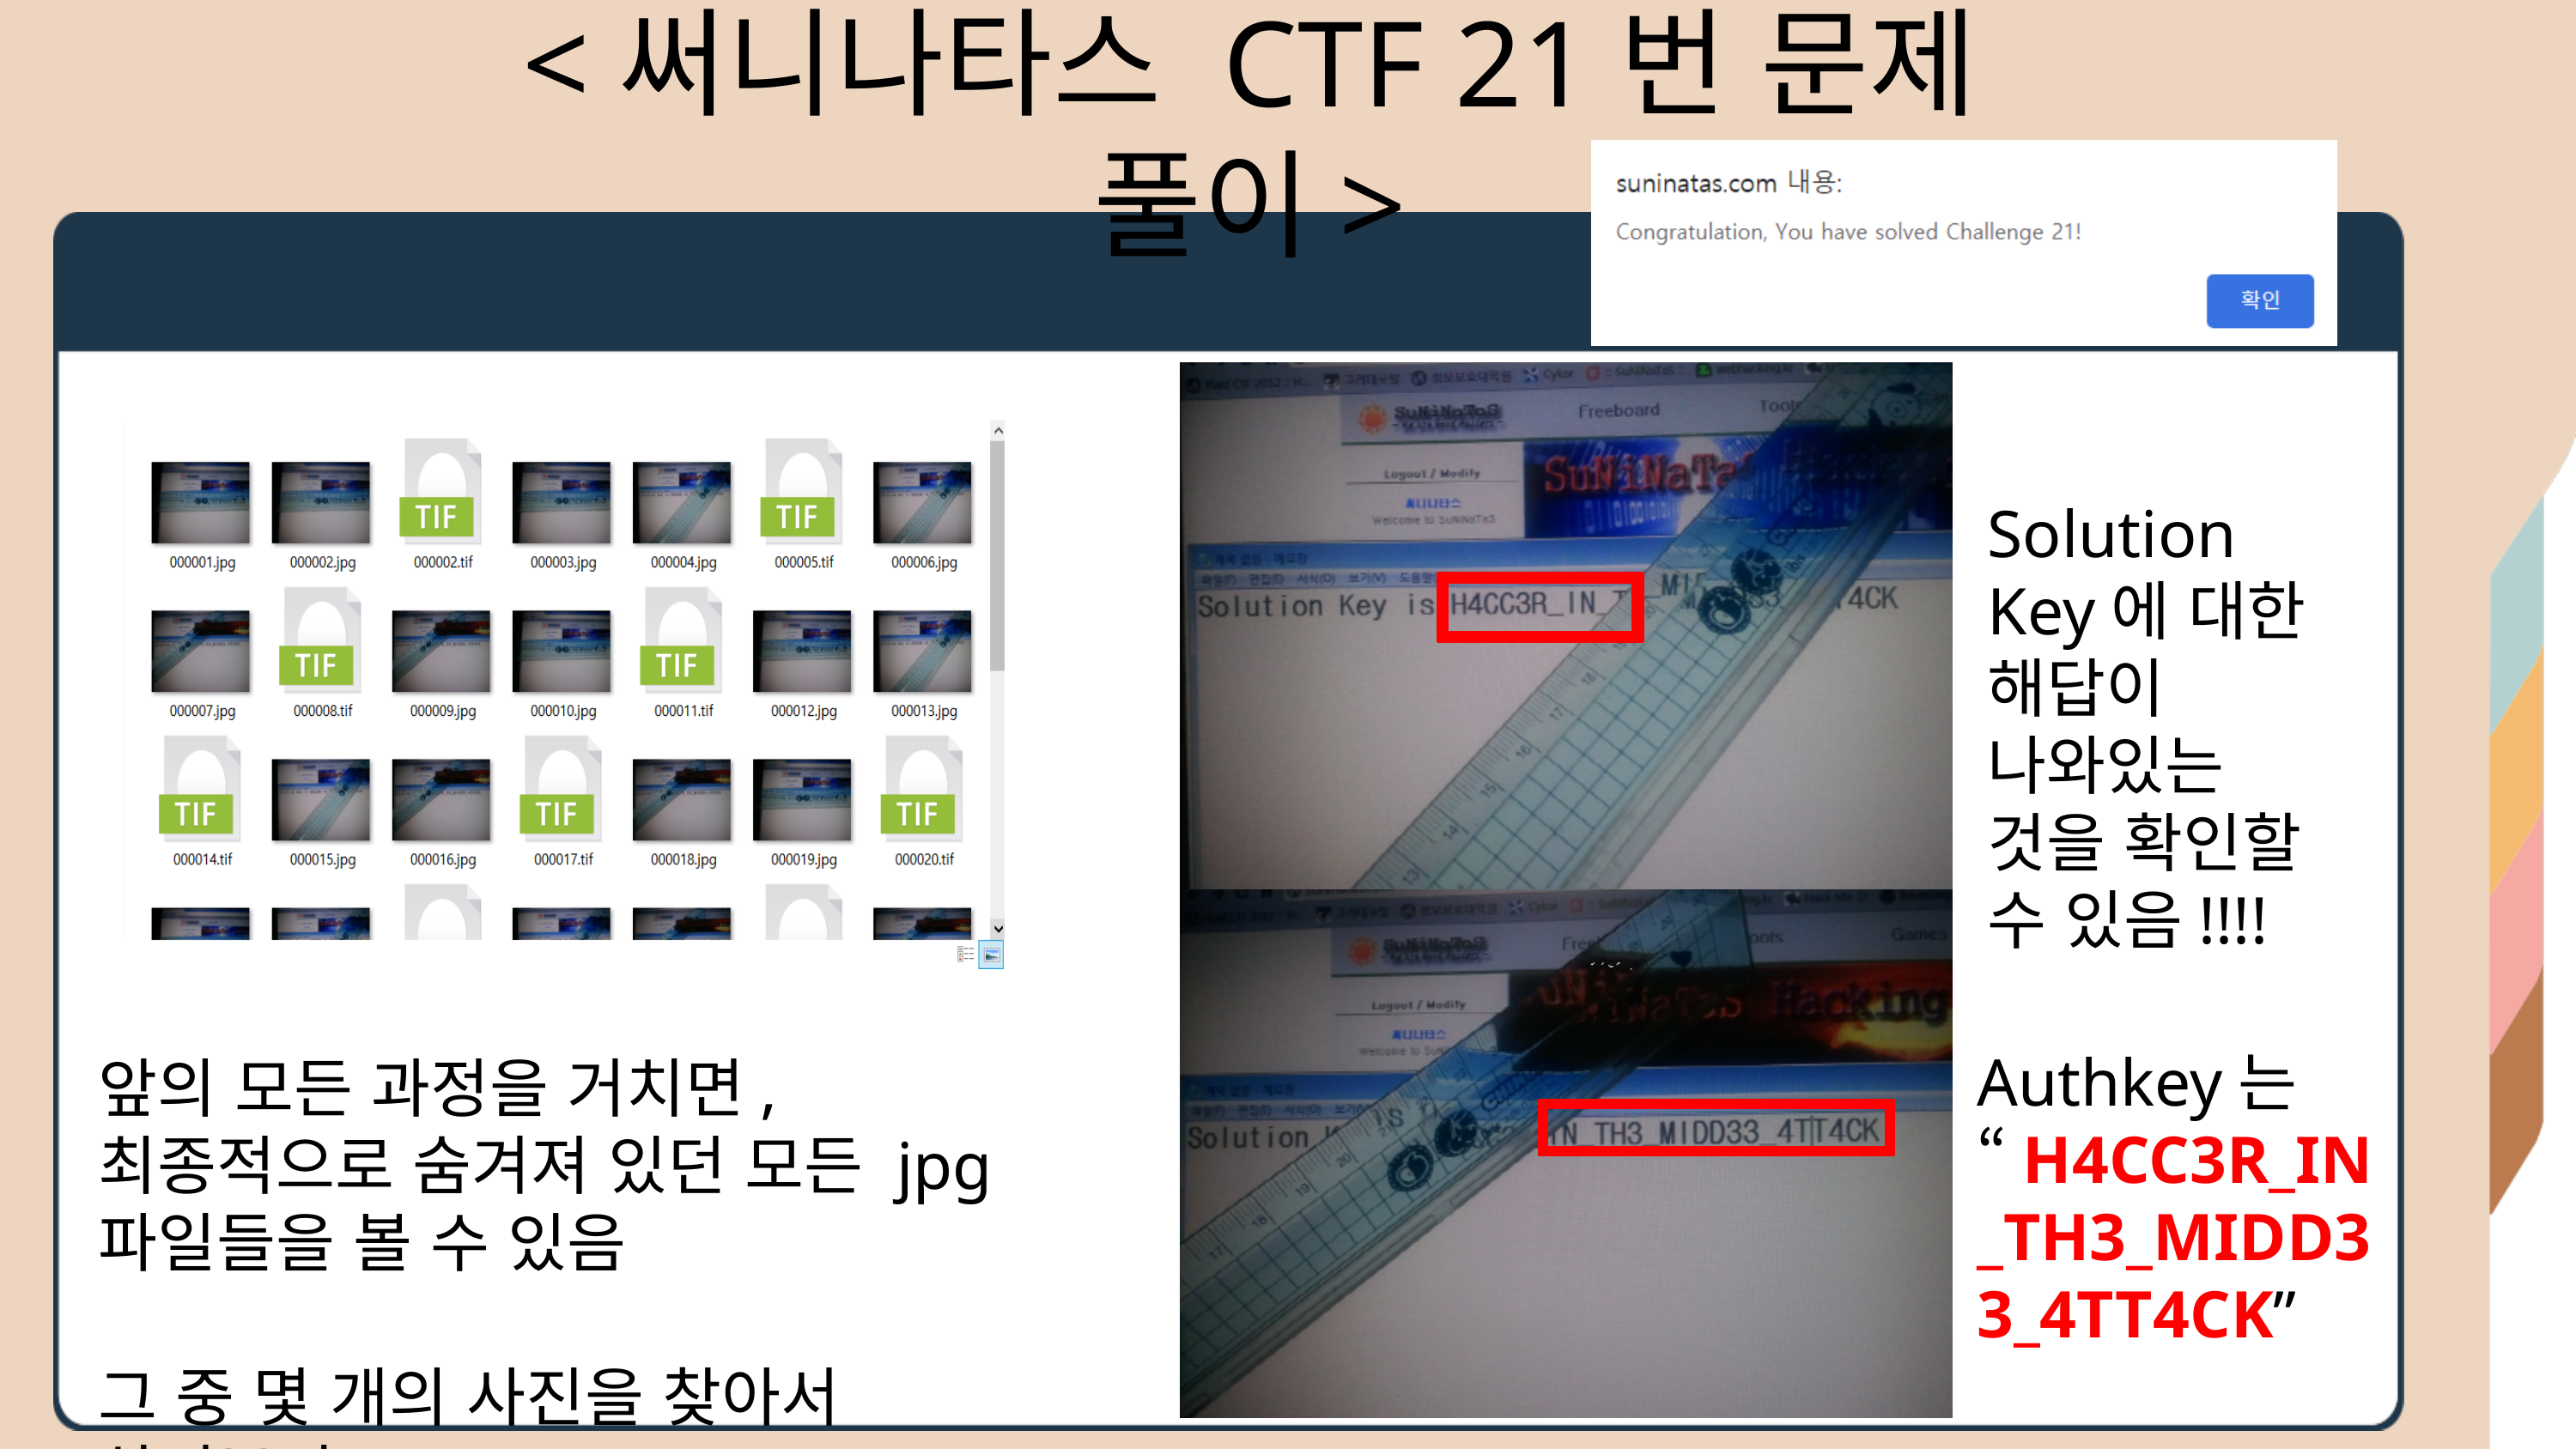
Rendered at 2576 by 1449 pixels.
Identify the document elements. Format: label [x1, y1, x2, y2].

text_box [0, 0, 2576, 1449]
text_box [53, 212, 2405, 1431]
picture [1590, 140, 2338, 346]
picture [1180, 362, 1953, 1418]
picture [124, 412, 1005, 969]
